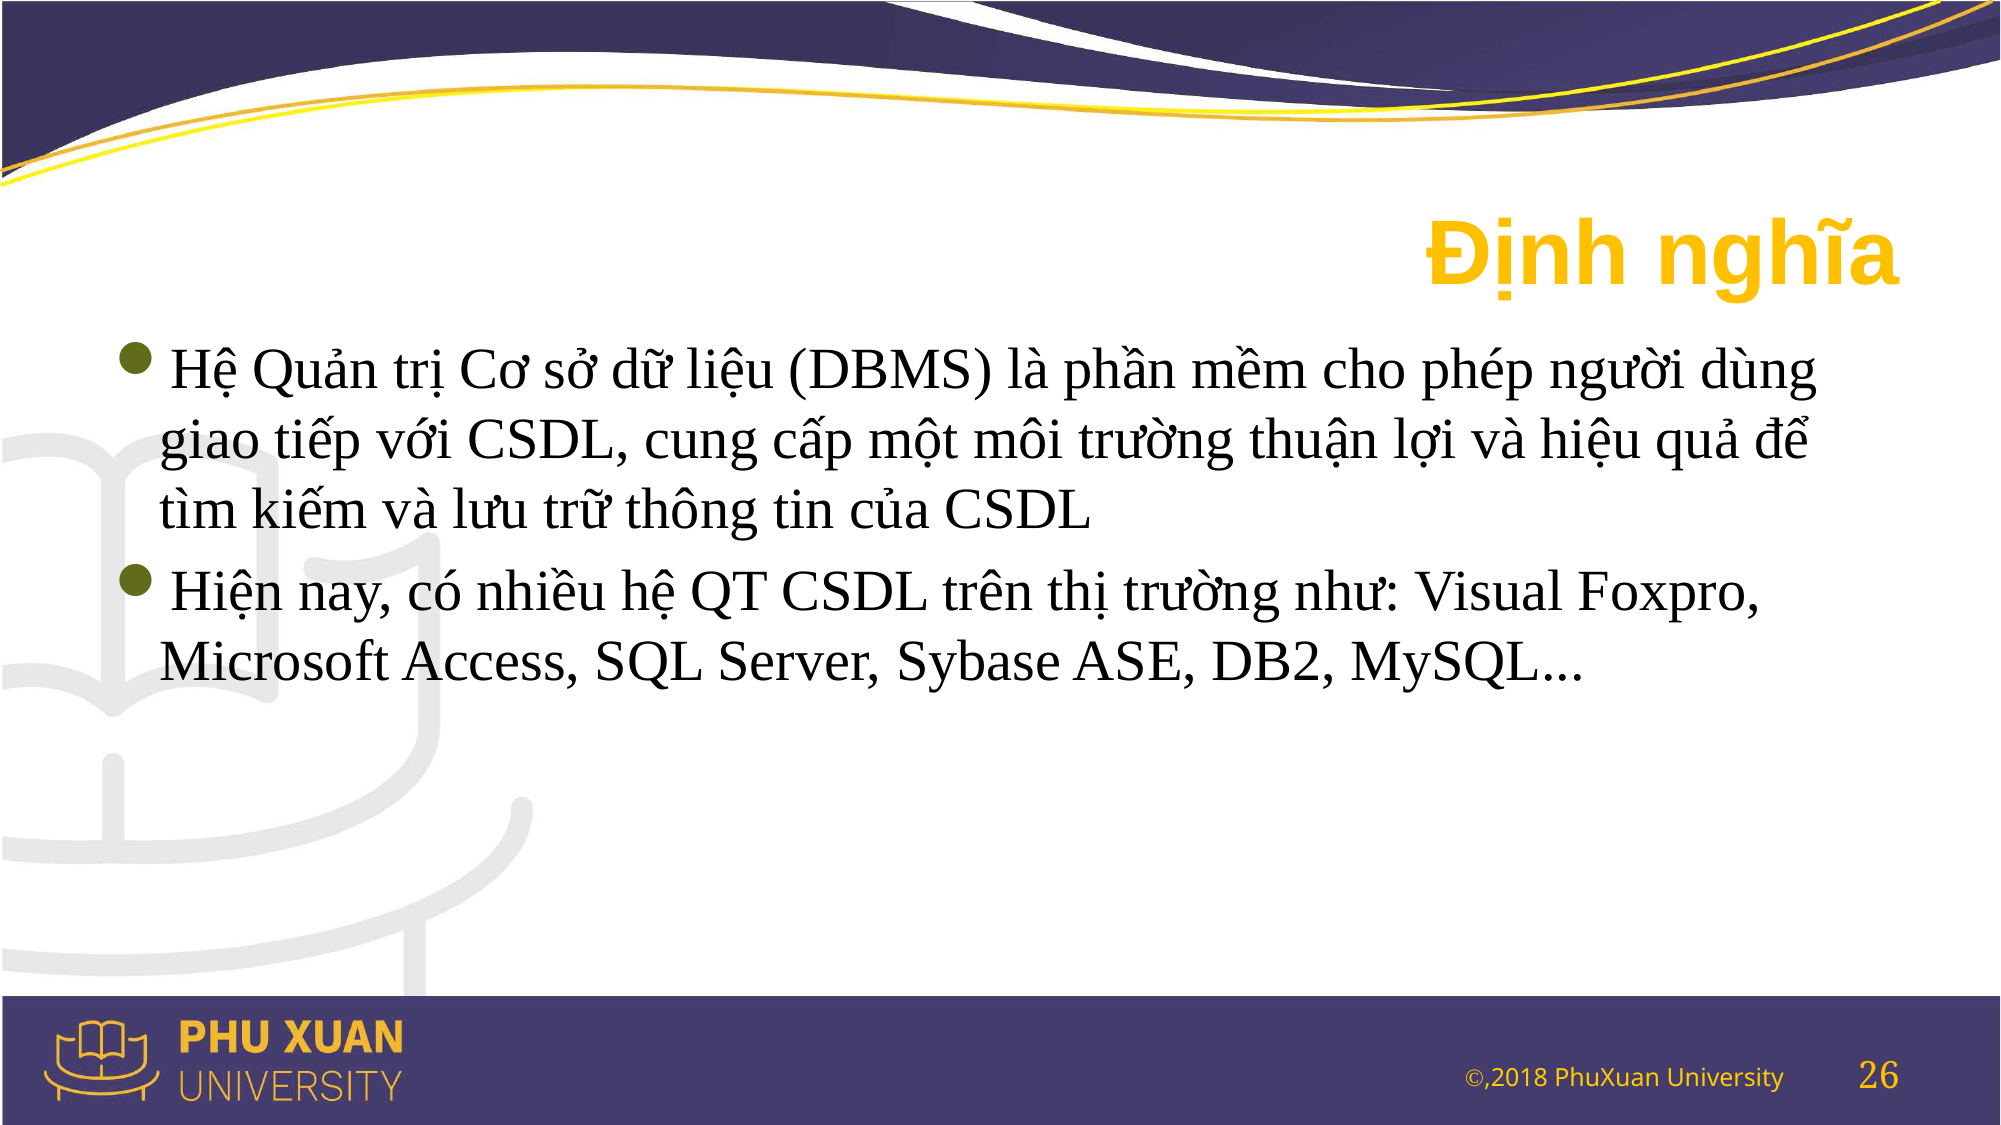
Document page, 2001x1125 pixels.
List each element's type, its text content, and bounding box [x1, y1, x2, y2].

slide_number 26 [1733, 1042, 1900, 1103]
picture [0, 0, 2001, 1125]
list Hệ Quản trị Cơ sở dữ liệu (DBMS) là phần mềm cho phép người dùng giao tiếp với CSDL, cung cấp một môi trường thuận lợi và hiệu quả để tìm kiếm và lưu trữ thông tin của CSDL Hiện nay, có nhiều hệ QT CSDL trên thị trường như: Visual Foxpro, Microsoft Access, SQL Server, Sybase ASE, DB2, MySQL... [99, 322, 1900, 1043]
title Định nghĩa [99, 115, 1900, 304]
